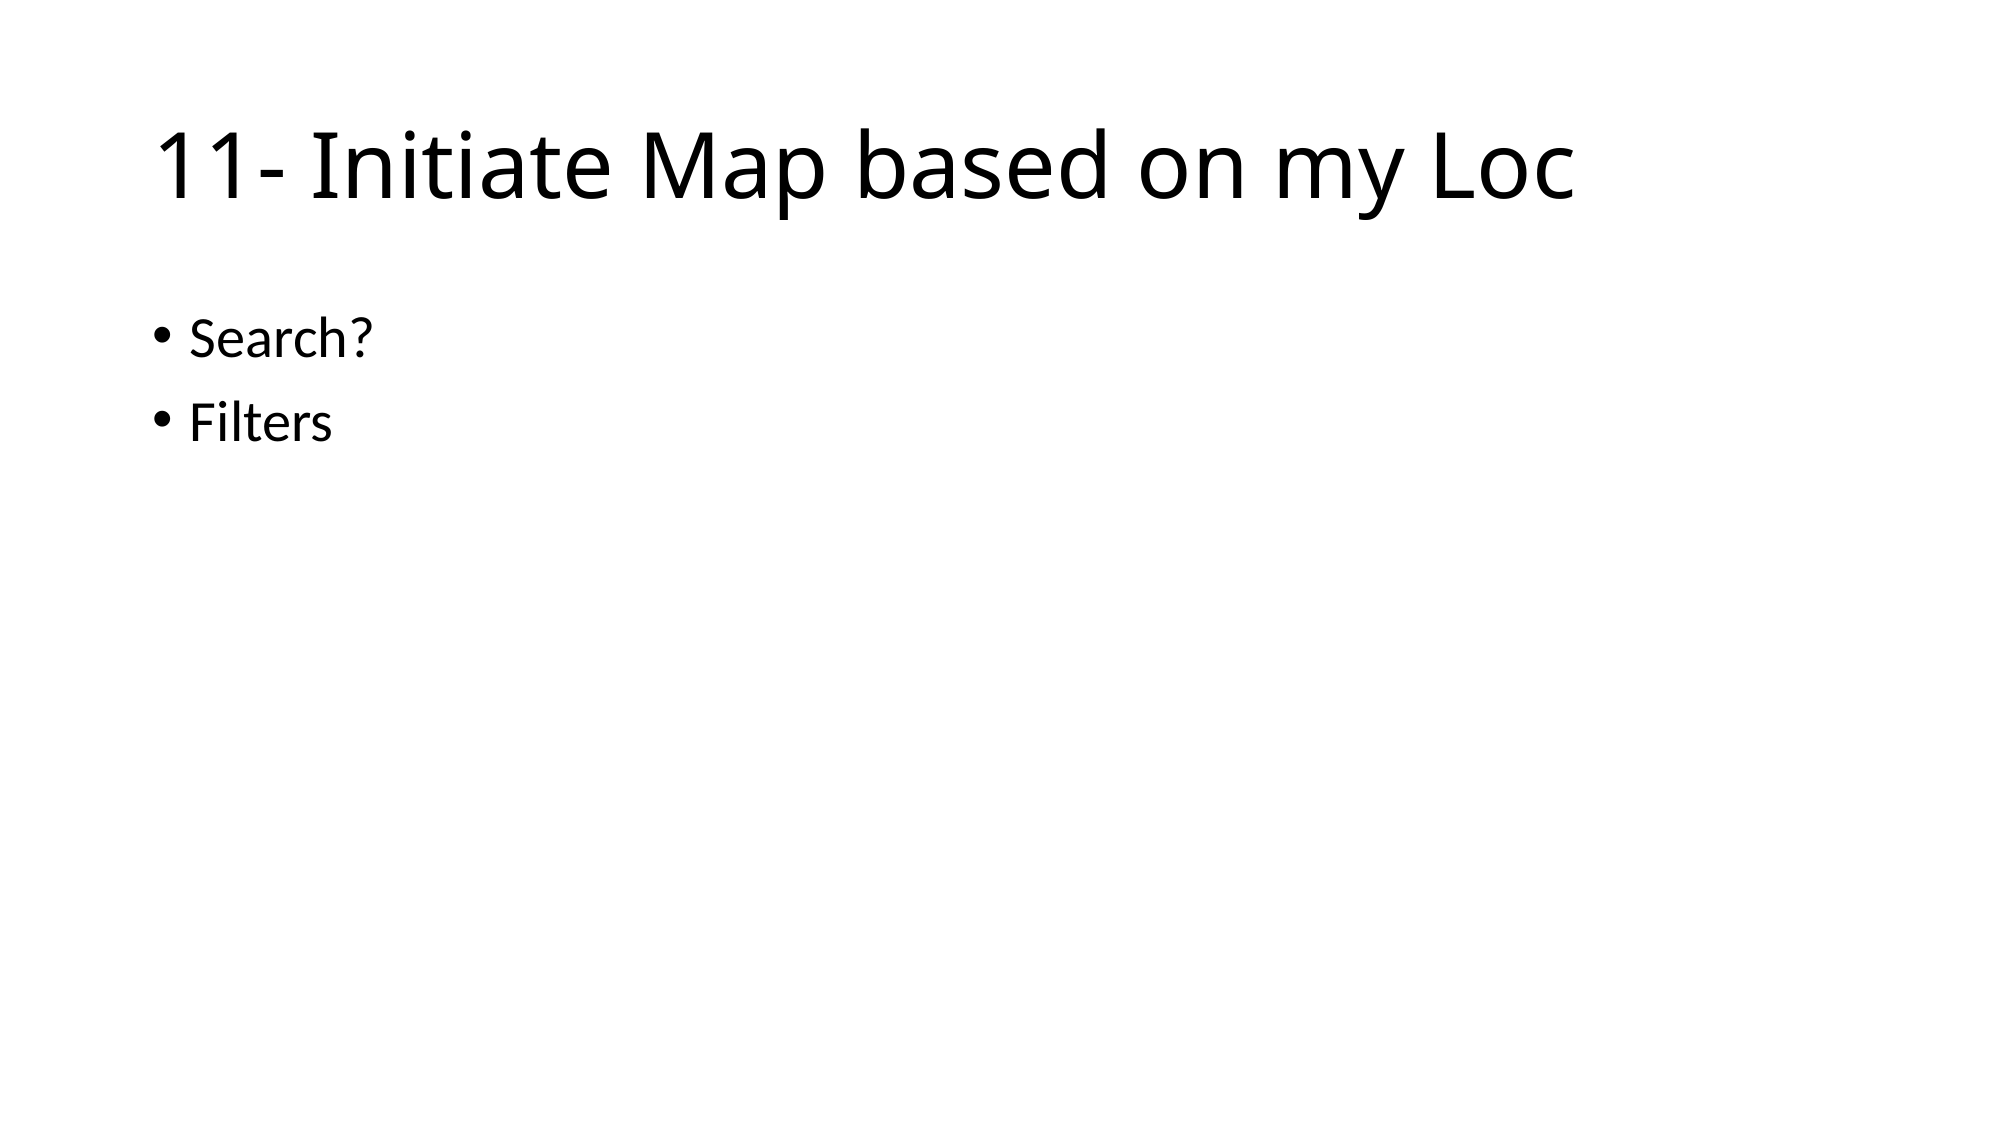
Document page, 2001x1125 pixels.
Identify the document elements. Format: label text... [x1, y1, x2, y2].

list Search? Filters [137, 299, 1863, 1014]
title 11- Initiate Map based on my Loc [137, 59, 1863, 278]
